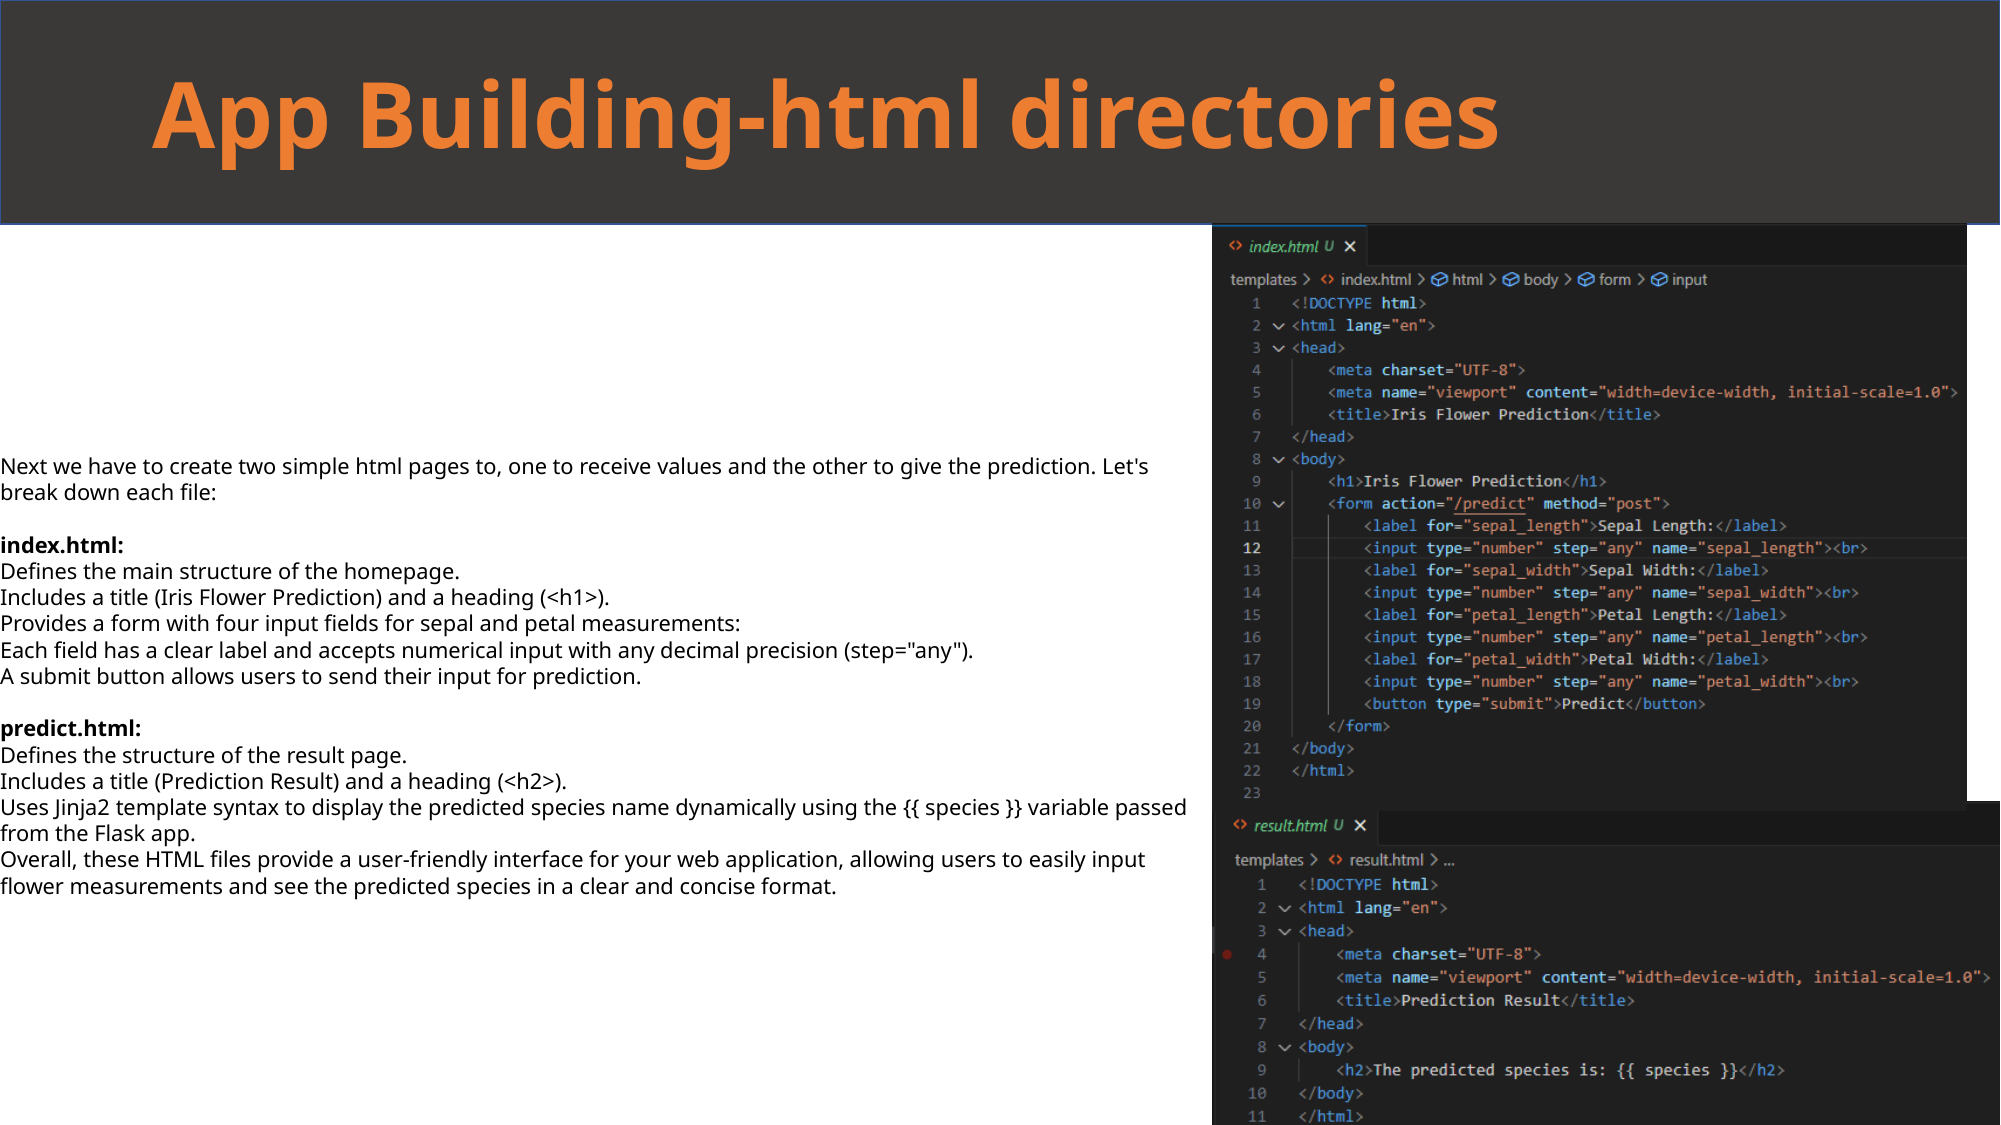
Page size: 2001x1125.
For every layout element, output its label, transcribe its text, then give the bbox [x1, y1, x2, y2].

text_box [0, 0, 2000, 225]
picture [1212, 223, 2000, 1125]
text_box Next we have to create two simple html pages to, one to receive values and the other to give the prediction. Let's break down each file: index.html: Defines the main structure of the homepage. Includes a title (Iris Flower Prediction) and a heading (<h1>). Provides a form with four input fields for sepal and petal measurements: Each field has a clear label and accepts numerical input with any decimal precision (step="any"). A submit button allows users to send their input for prediction. predict.html: Defines the structure of the result page. Includes a title (Prediction Result) and a heading (<h2>). Uses Jinja2 template syntax to display the predicted species name dynamically using the {{ species }} variable passed from the Flask app. Overall, these HTML files provide a user-friendly interface for your web application, allowing users to easily input flower measurements and see the predicted species in a clear and concise format. [0, 448, 1202, 929]
title App Building-html directories [137, 9, 1863, 228]
